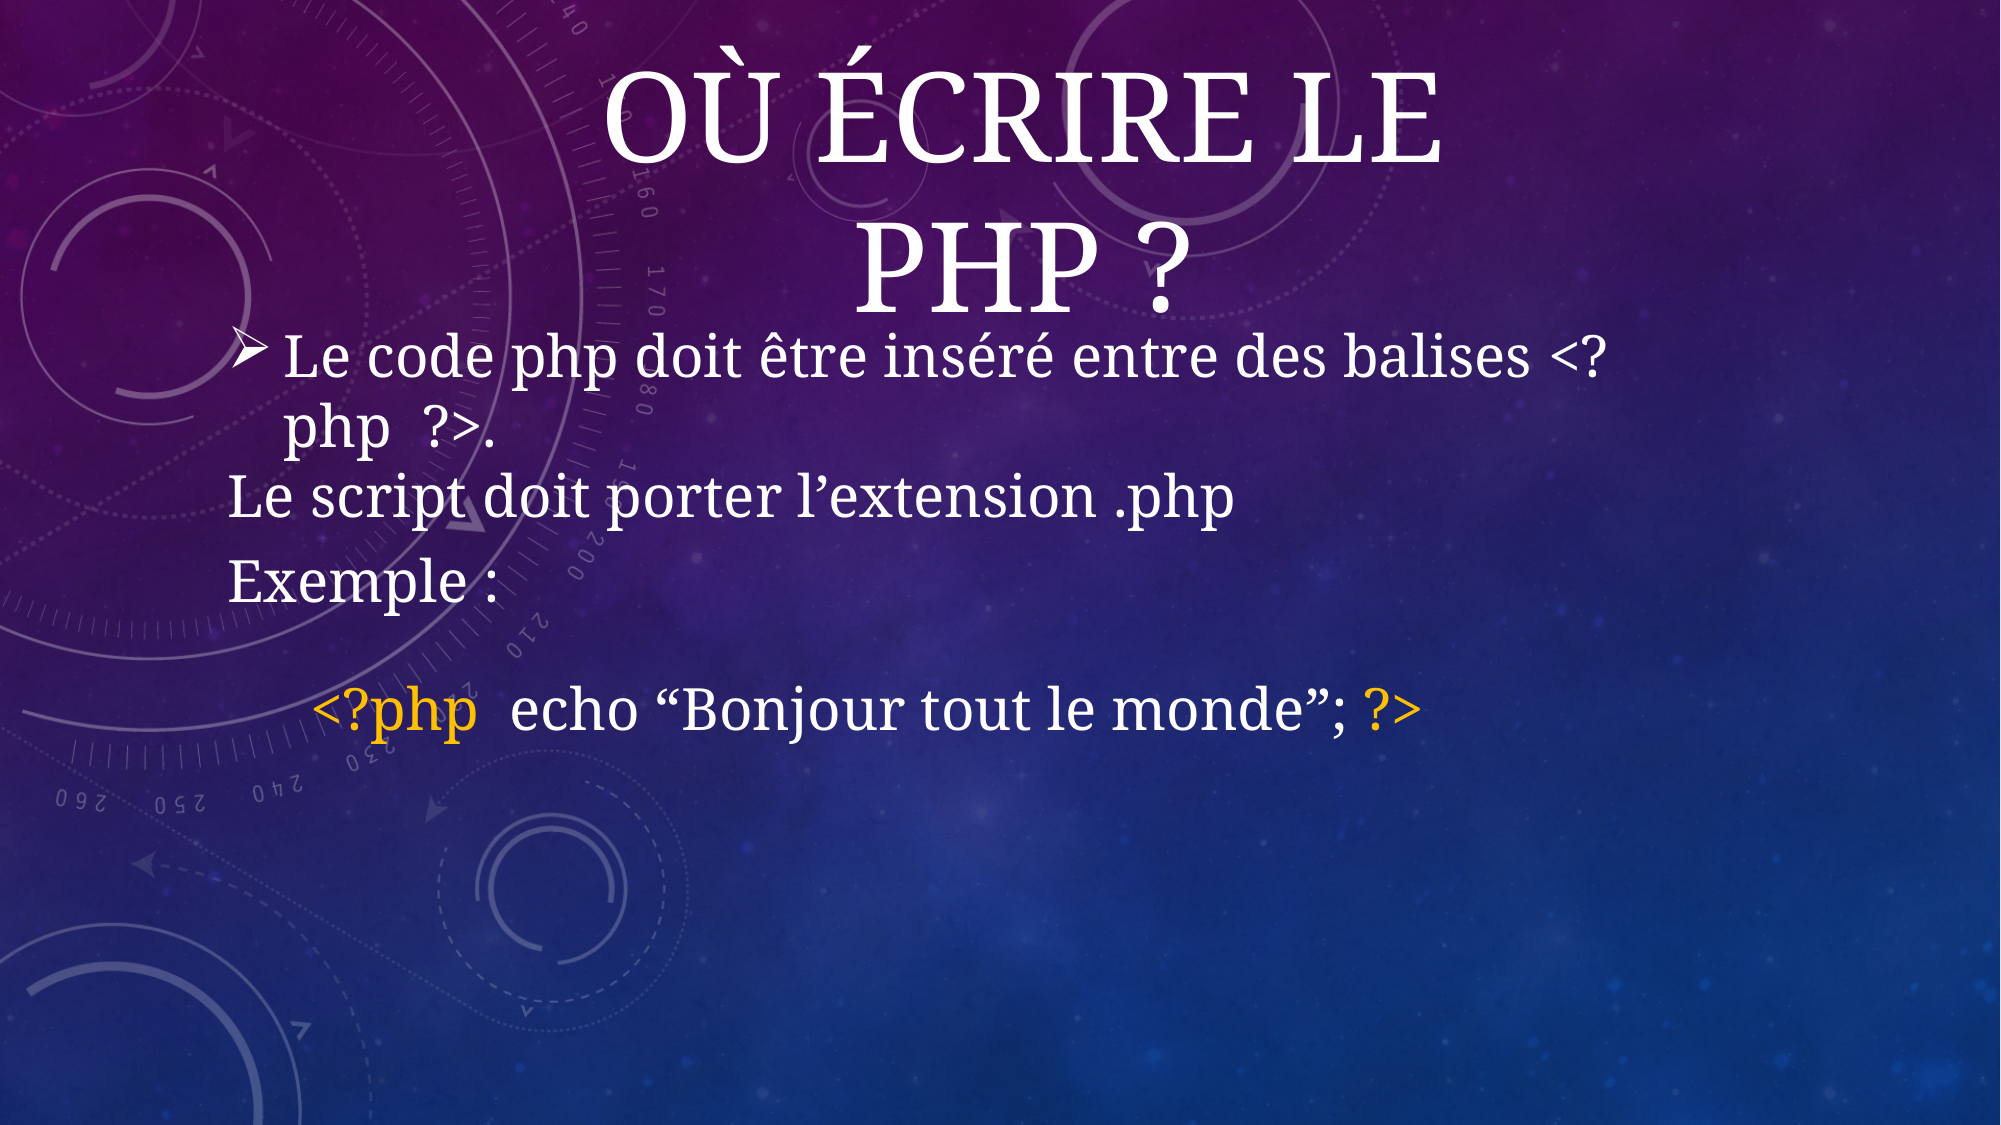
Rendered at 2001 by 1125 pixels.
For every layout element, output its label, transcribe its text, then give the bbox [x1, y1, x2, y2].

text_box OÙ ÉCRIRE LE PHP ? [407, 29, 1640, 312]
picture [0, 0, 2001, 1125]
text_box <?php echo “Bonjour tout le monde”; ?> [295, 665, 1791, 750]
text_box Le code php doit être inséré entre des balises <?php ?>. Le script doit porter l’extension .php [212, 312, 1708, 536]
text_box Exemple : [212, 536, 1708, 622]
